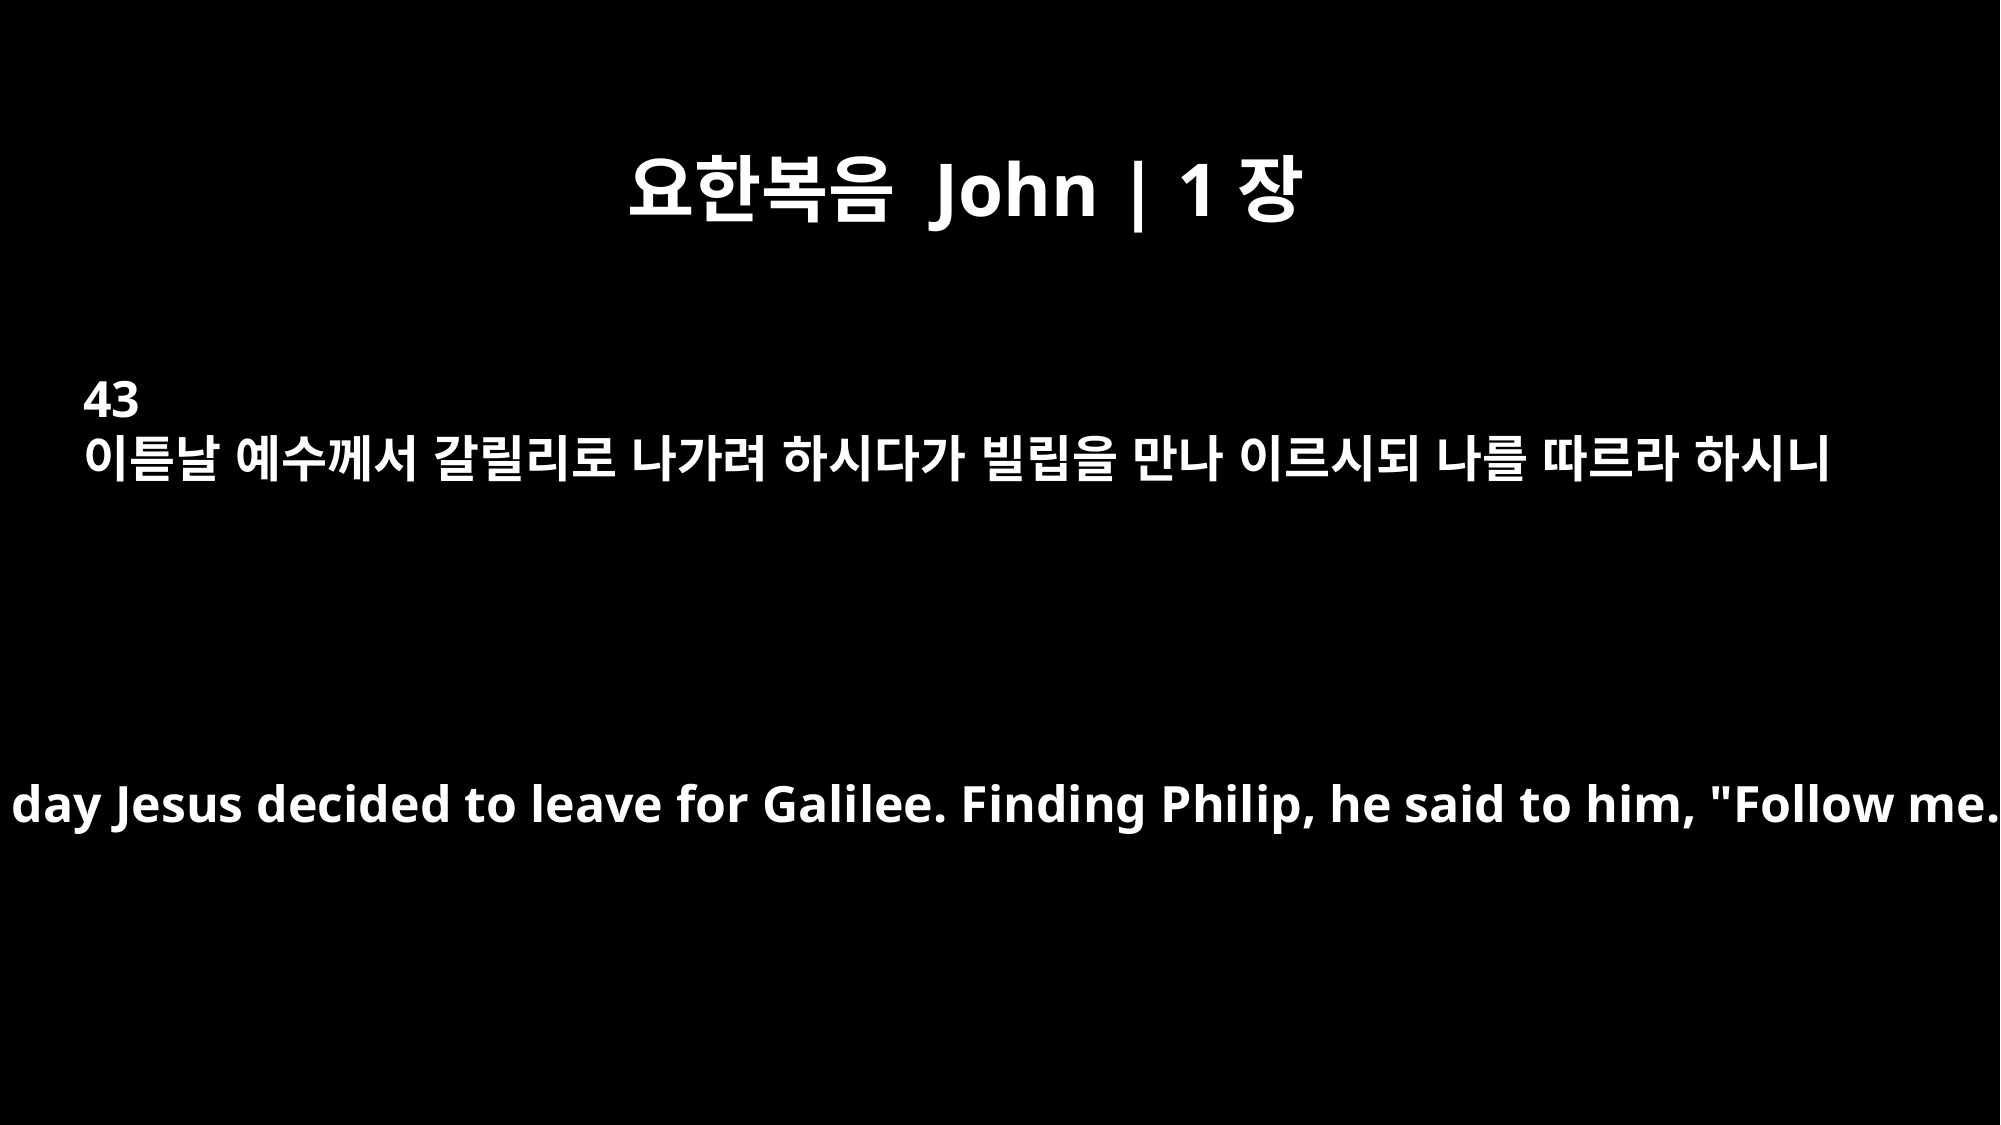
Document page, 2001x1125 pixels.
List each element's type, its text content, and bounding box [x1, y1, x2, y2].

text_box 요한복음 John | 1장 [612, 136, 1320, 239]
text_box 43 이튿날 예수께서 갈릴리로 나가려 하시다가 빌립을 만나 이르시되 나를 따르라 하시니 [68, 359, 1849, 495]
text_box The next day Jesus decided to leave for Galilee. Finding Philip, he said to him, "Follow me." [0, 764, 2000, 840]
